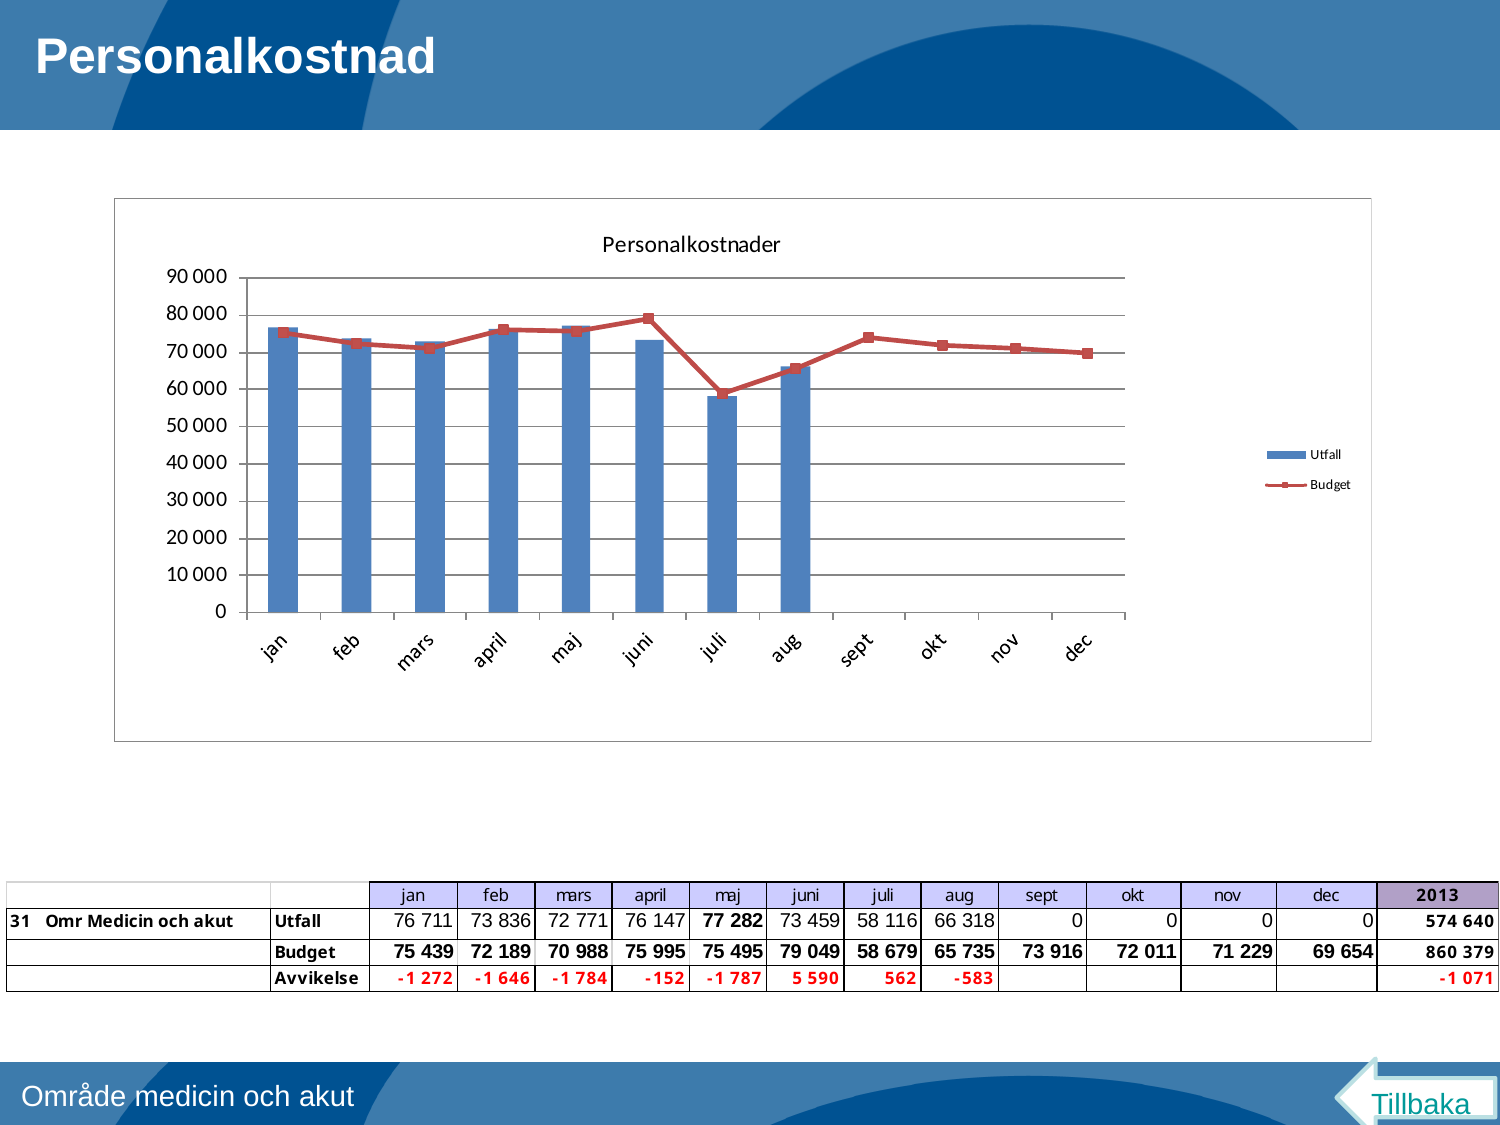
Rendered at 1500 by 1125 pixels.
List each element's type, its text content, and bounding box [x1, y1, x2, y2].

text_box Personalkostnad [35, 23, 1354, 106]
text_box Tillbaka [1334, 1056, 1498, 1125]
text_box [113, 197, 1372, 742]
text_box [5, 881, 1500, 993]
picture [0, 1062, 1368, 1125]
picture [0, 0, 1500, 130]
picture [1378, 1062, 1500, 1125]
